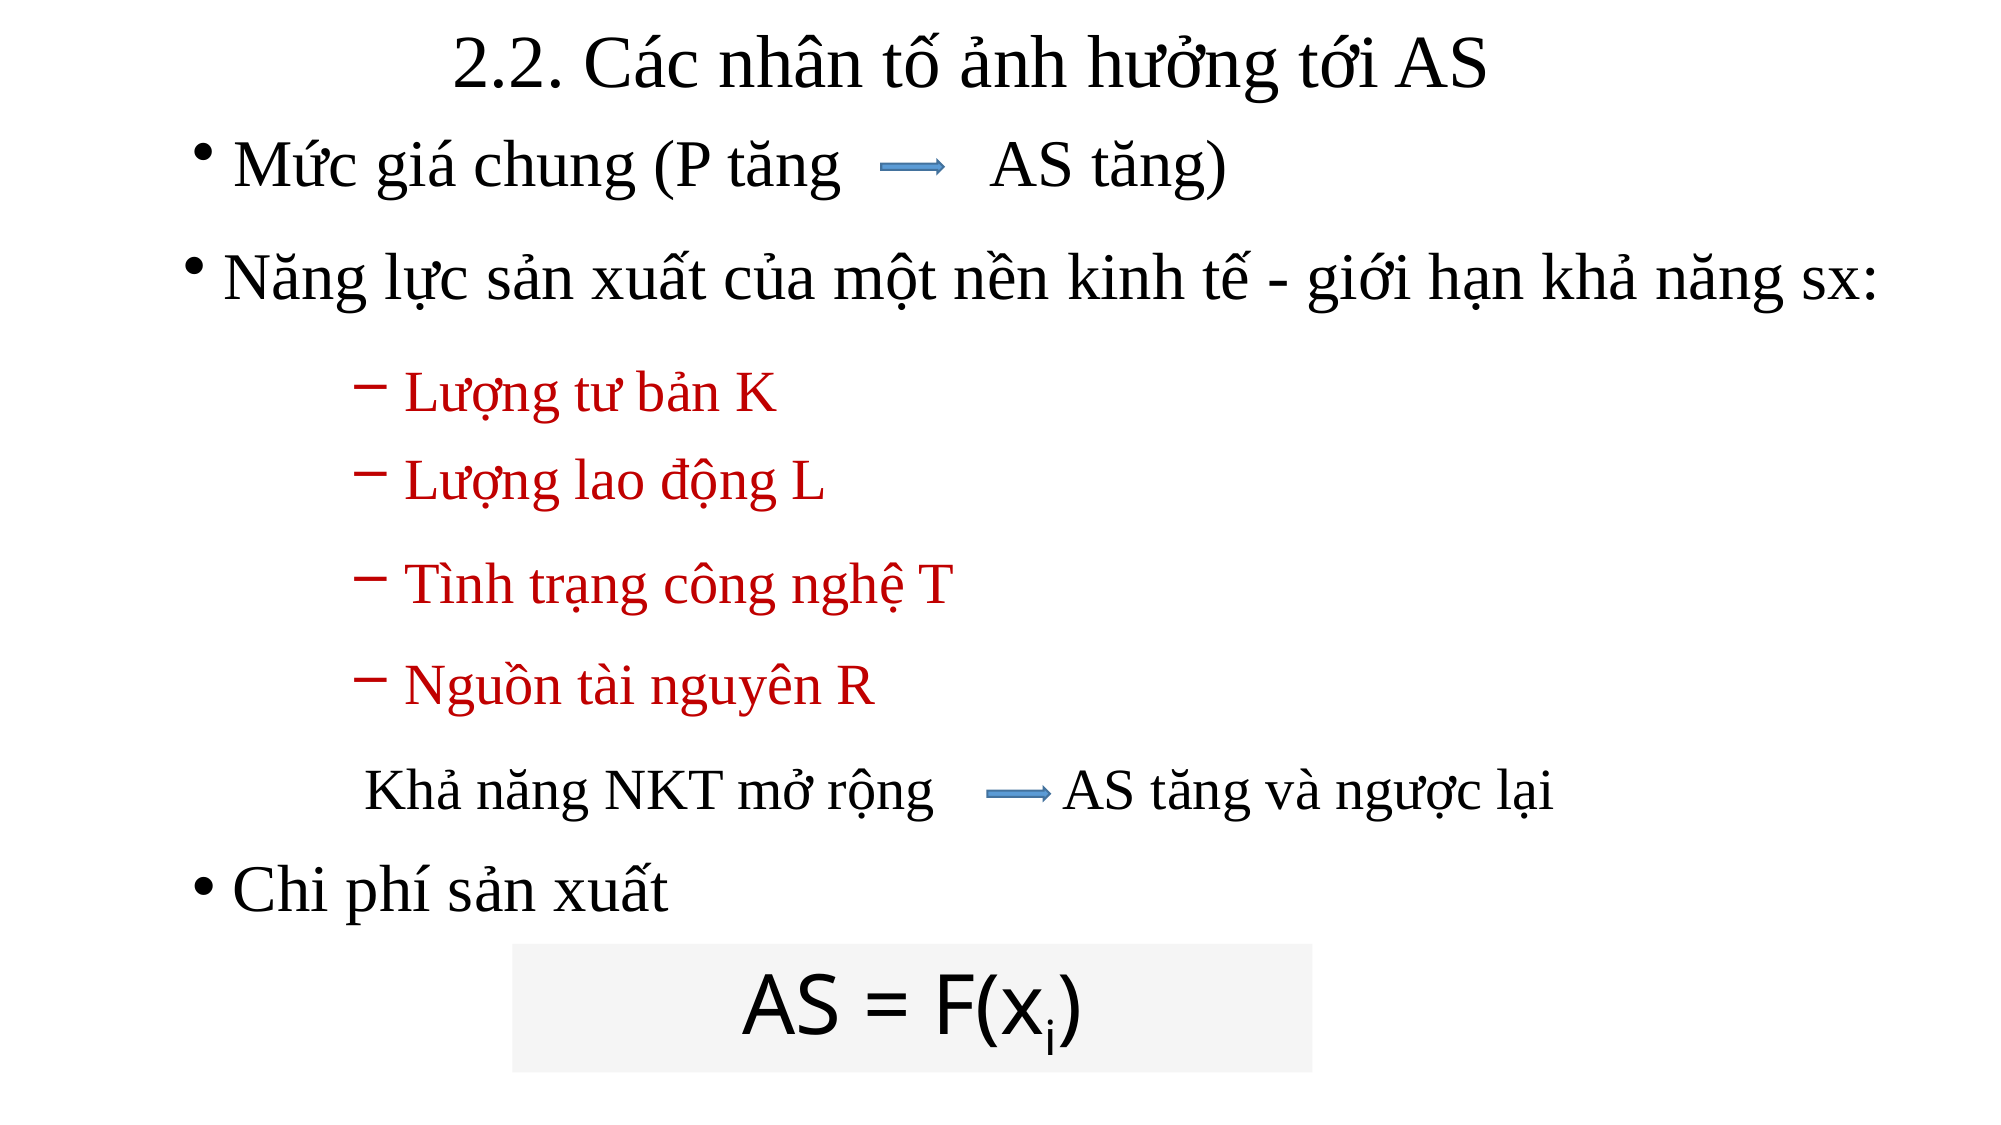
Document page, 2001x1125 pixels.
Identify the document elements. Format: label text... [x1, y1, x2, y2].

text_box Năng lực sản xuất của một nền kinh tế - giới hạn khả năng sx: [168, 225, 1920, 321]
text_box Khả năng NKT mở rộng AS tăng và ngược lại [350, 743, 1738, 829]
text_box Chi phí sản xuất [178, 837, 1329, 933]
text_box Lượng lao động L [299, 433, 1513, 519]
text_box Lượng tư bản K [299, 345, 1588, 431]
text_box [178, 112, 1454, 208]
text_box Nguồn tài nguyên R [299, 638, 1563, 806]
text_box 2.2. Các nhân tố ảnh hưởng tới AS [437, 4, 1750, 110]
text_box Tình trạng công nghệ T [300, 538, 1450, 623]
text_box AS = F(xi) [512, 943, 1313, 1073]
